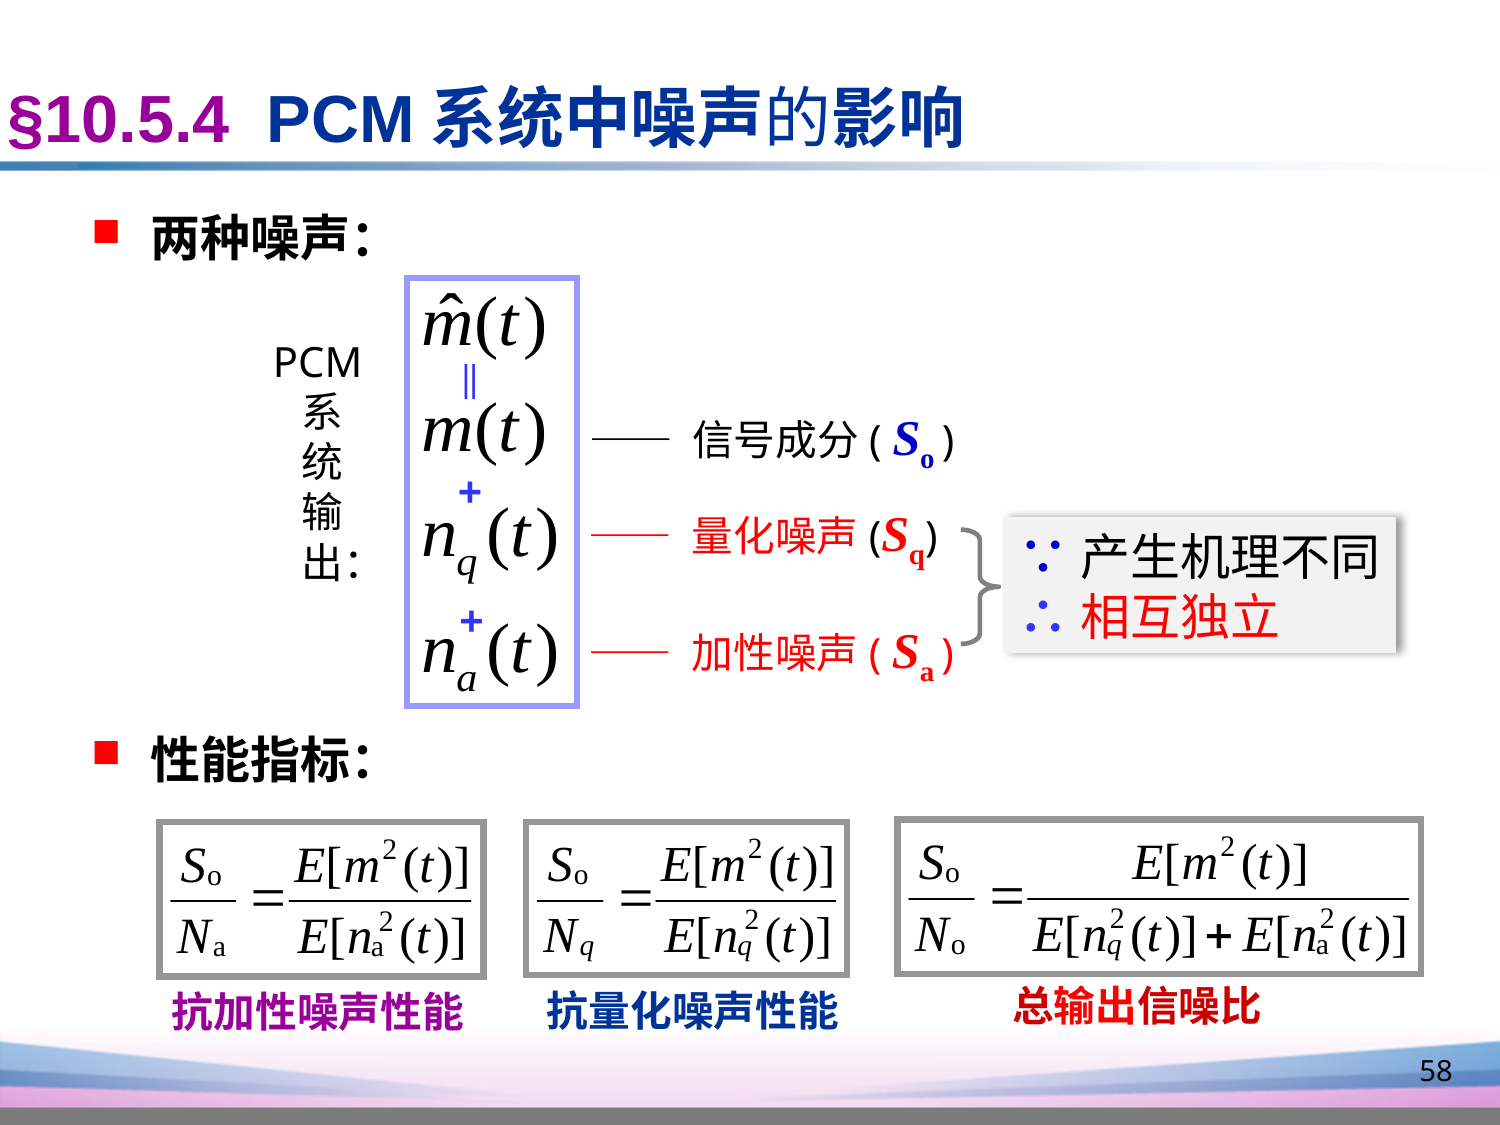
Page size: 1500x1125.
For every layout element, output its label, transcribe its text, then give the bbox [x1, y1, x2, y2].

text_box 抗加性噪声性能 [157, 978, 480, 1043]
text_box 抗量化噪声性能 [532, 977, 855, 1043]
text_box —— 信号成分( So ) [580, 398, 1137, 482]
slide_number 58 [1154, 1023, 1468, 1100]
text_box ∵产生机理不同 ∴相互独立 [1003, 517, 1396, 653]
text_box PCM 系 统 输 出： [258, 328, 400, 594]
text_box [162, 824, 481, 974]
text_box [528, 824, 844, 973]
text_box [409, 280, 575, 704]
text_box 性能指标： [76, 721, 415, 796]
text_box [960, 529, 999, 644]
text_box —— 量化噪声(Sq) [580, 494, 973, 578]
text_box 两种噪声： [76, 199, 415, 274]
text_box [900, 822, 1419, 972]
text_box —— 加性噪声( Sa ) [580, 611, 985, 695]
picture [0, 0, 1500, 1125]
text_box §10.5.4 PCM系统中噪声的影响 [0, 68, 1055, 163]
text_box 总输出信噪比 [997, 979, 1278, 1038]
